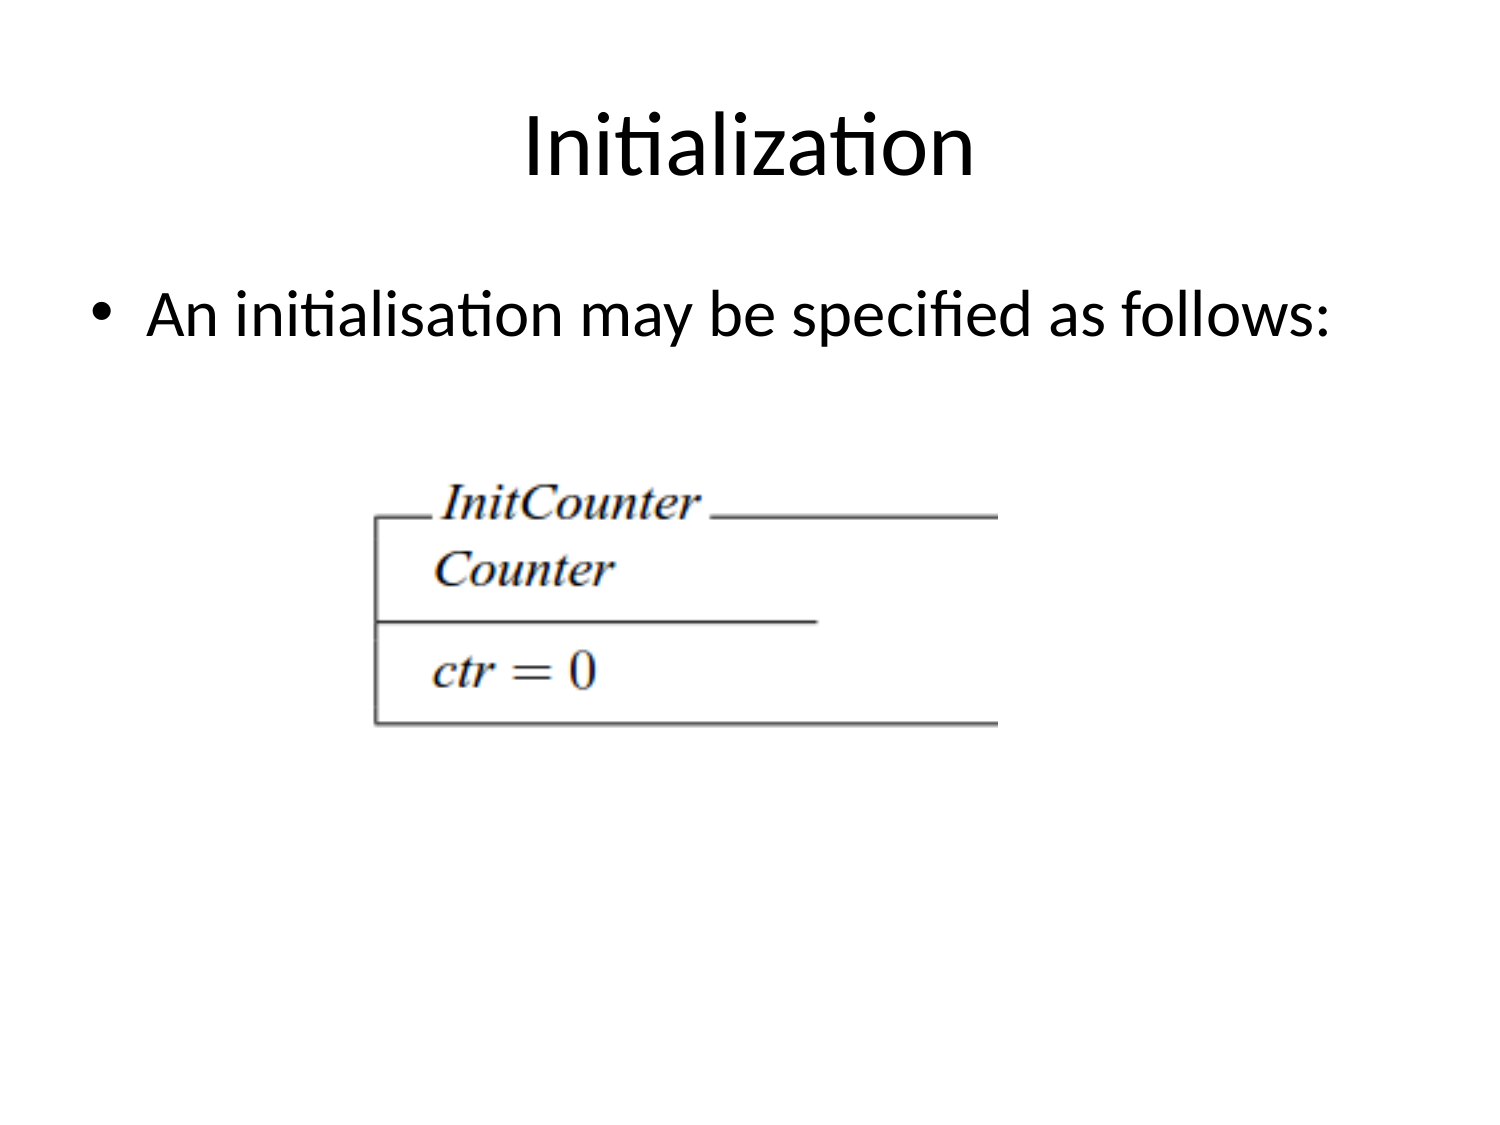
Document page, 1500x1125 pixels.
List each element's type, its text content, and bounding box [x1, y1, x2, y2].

picture [324, 455, 999, 777]
list An initialisation may be speciﬁed as follows: [75, 262, 1425, 1005]
title Initialization [75, 45, 1425, 233]
